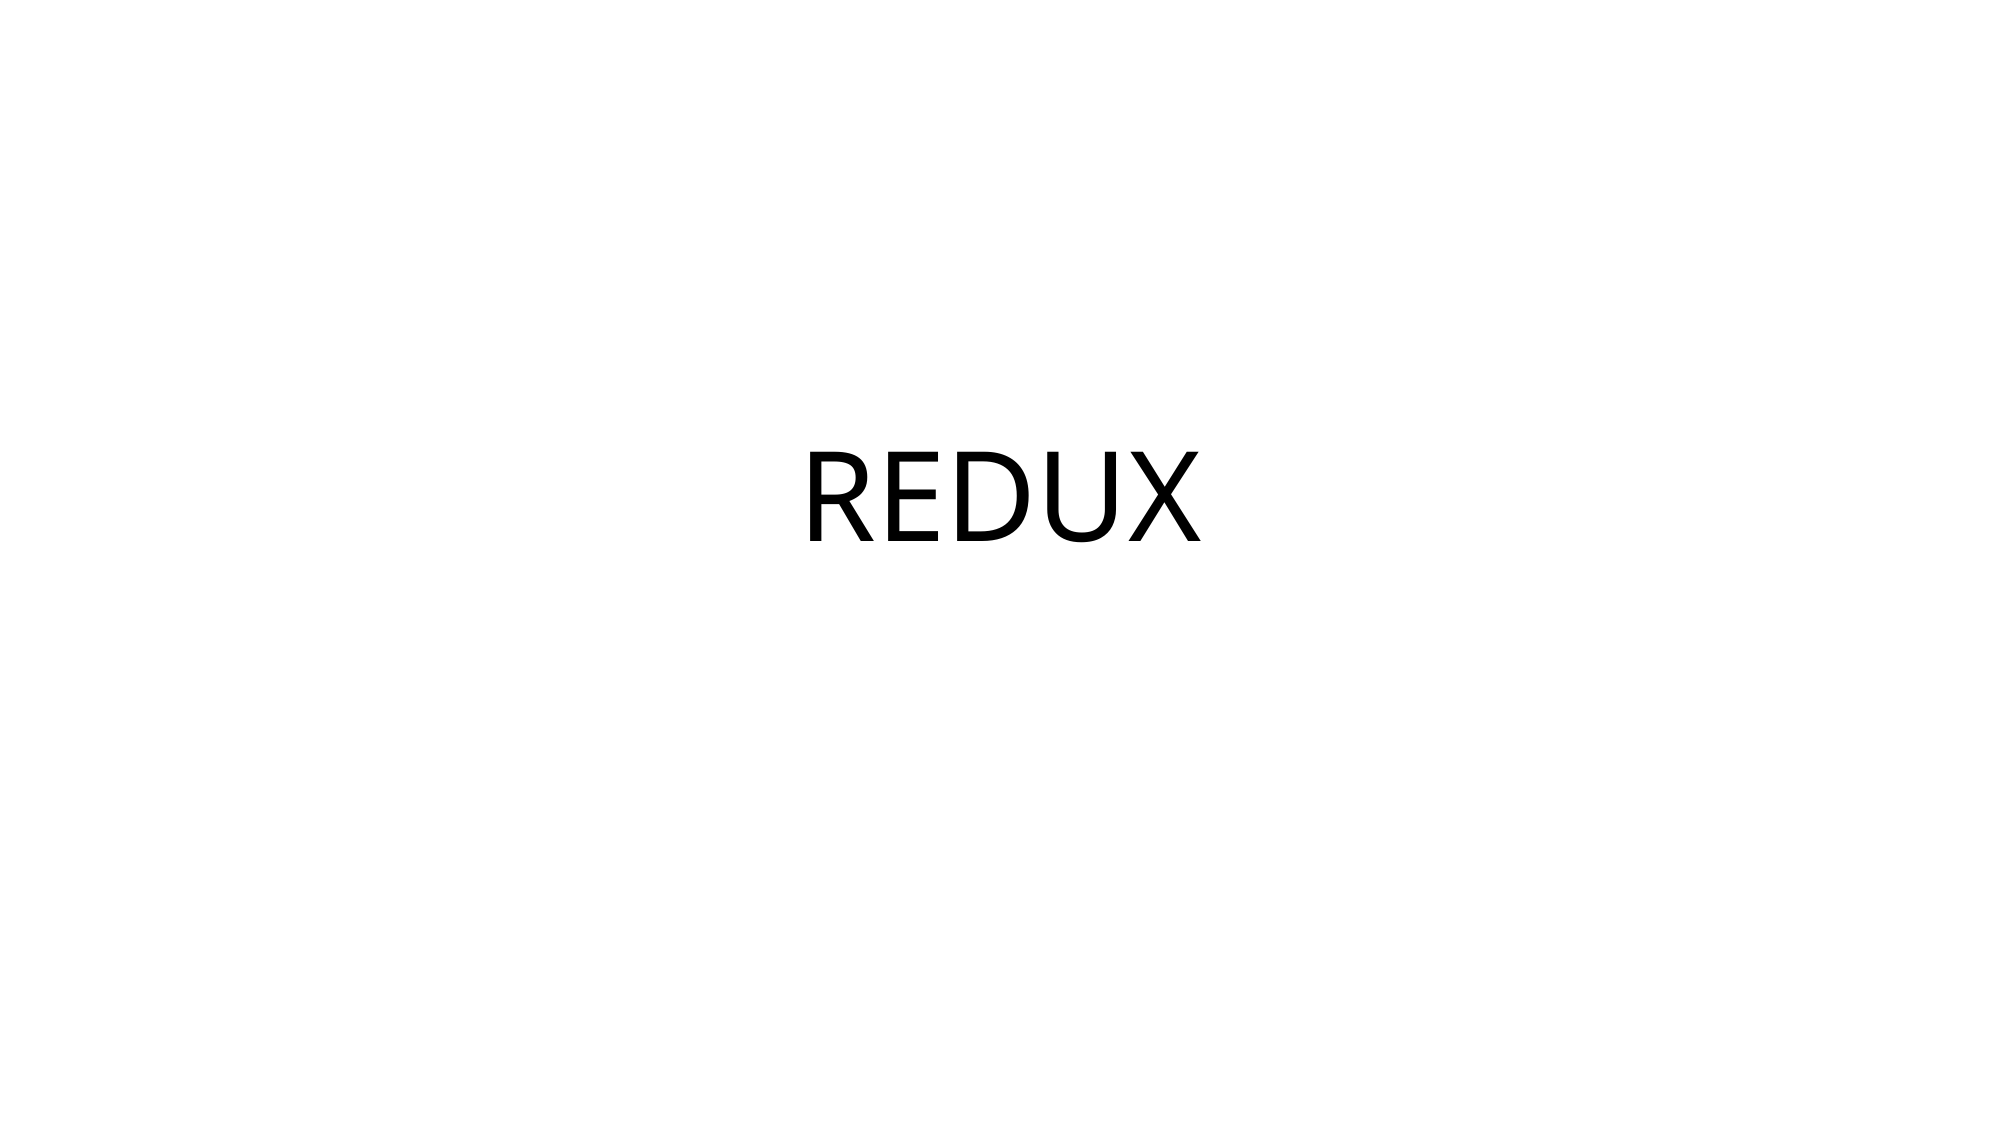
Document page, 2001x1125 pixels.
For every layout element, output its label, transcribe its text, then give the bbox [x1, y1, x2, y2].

title REDUX [249, 184, 1750, 576]
